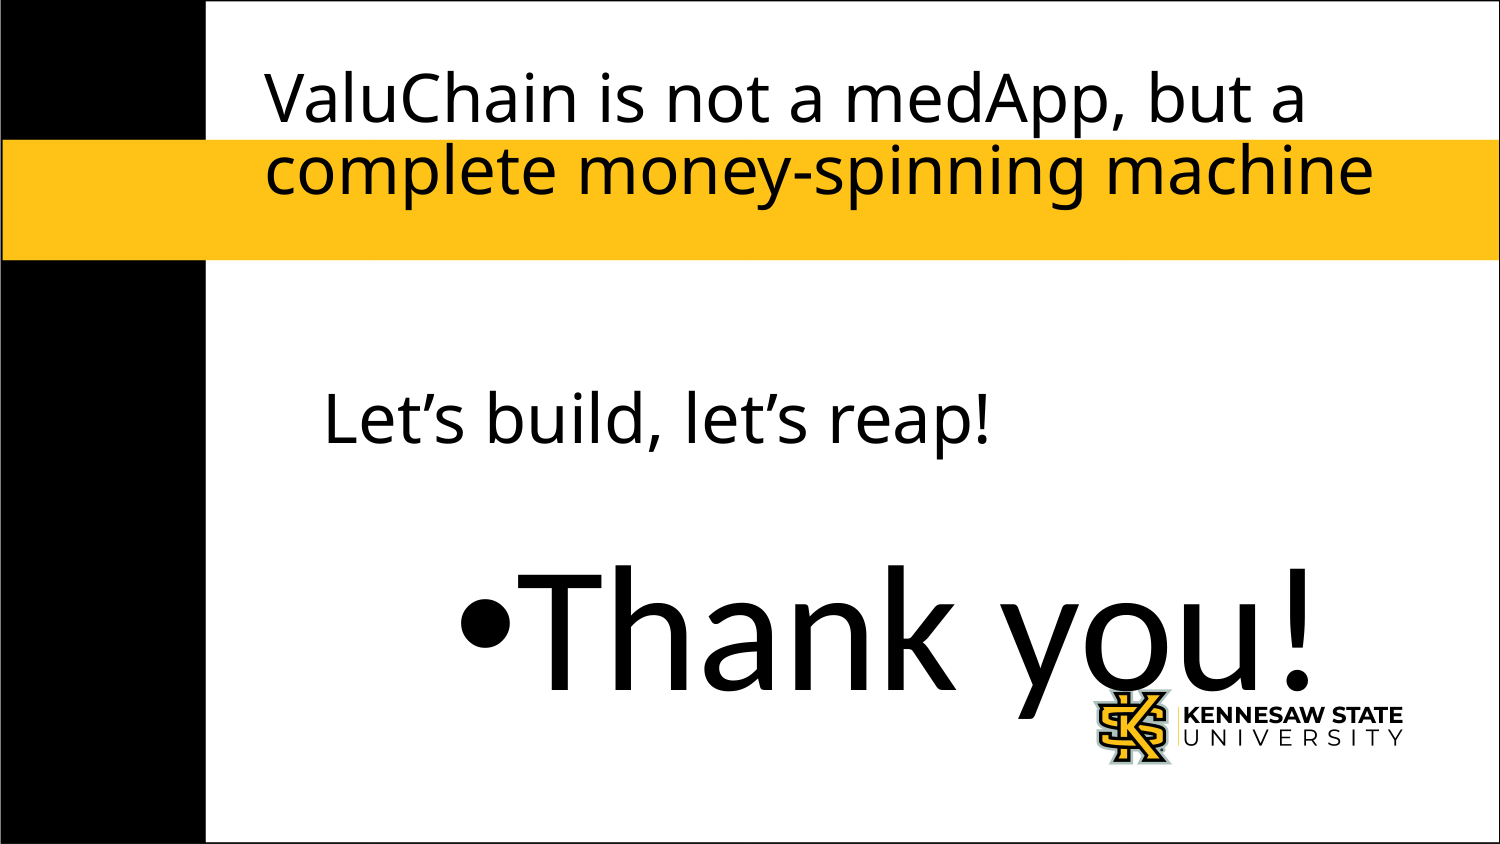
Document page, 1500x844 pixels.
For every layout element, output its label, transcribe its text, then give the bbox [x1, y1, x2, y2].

list Thank you! [439, 527, 1500, 737]
picture [0, 0, 1500, 844]
text_box ValuChain is not a medApp, but a complete money-spinning machine [249, 55, 1413, 219]
title Let’s build, let’s reap! [307, 340, 1471, 504]
